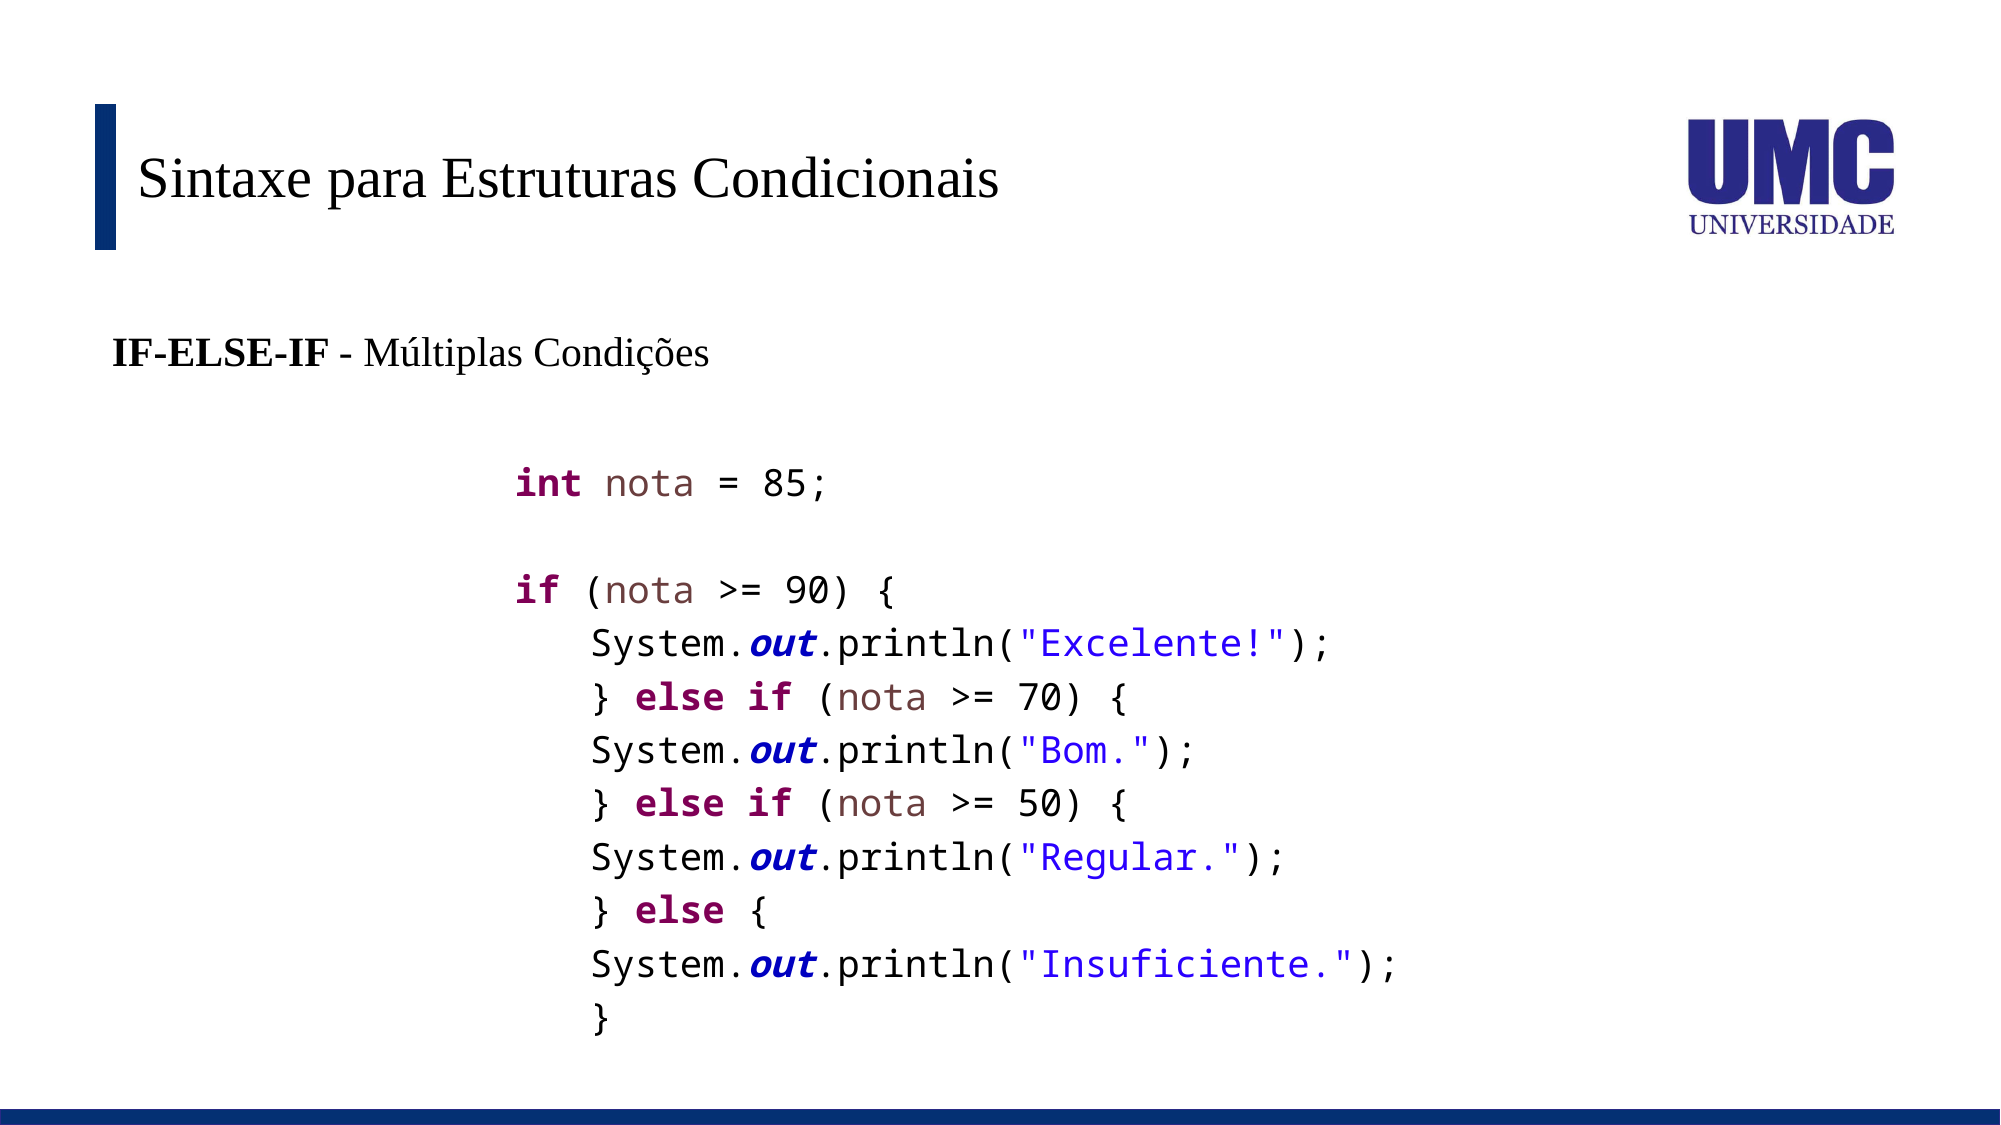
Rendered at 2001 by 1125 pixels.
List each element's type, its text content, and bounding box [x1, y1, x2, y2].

picture [1686, 117, 1896, 237]
text_box int nota = 85; if (nota >= 90) { System.out.println("Excelente!"); } else if (nota >= 70) { System.out.println("Bom."); } else if (nota >= 50) { System.out.println("Regular."); } else { System.out.println("Insuficiente."); } [500, 451, 1500, 1046]
picture [95, 104, 116, 250]
picture [1, 1110, 1999, 1124]
list IF-ELSE-IF - Múltiplas Condições [97, 317, 1903, 377]
title Sintaxe para Estruturas Condicionais [122, 140, 1667, 214]
